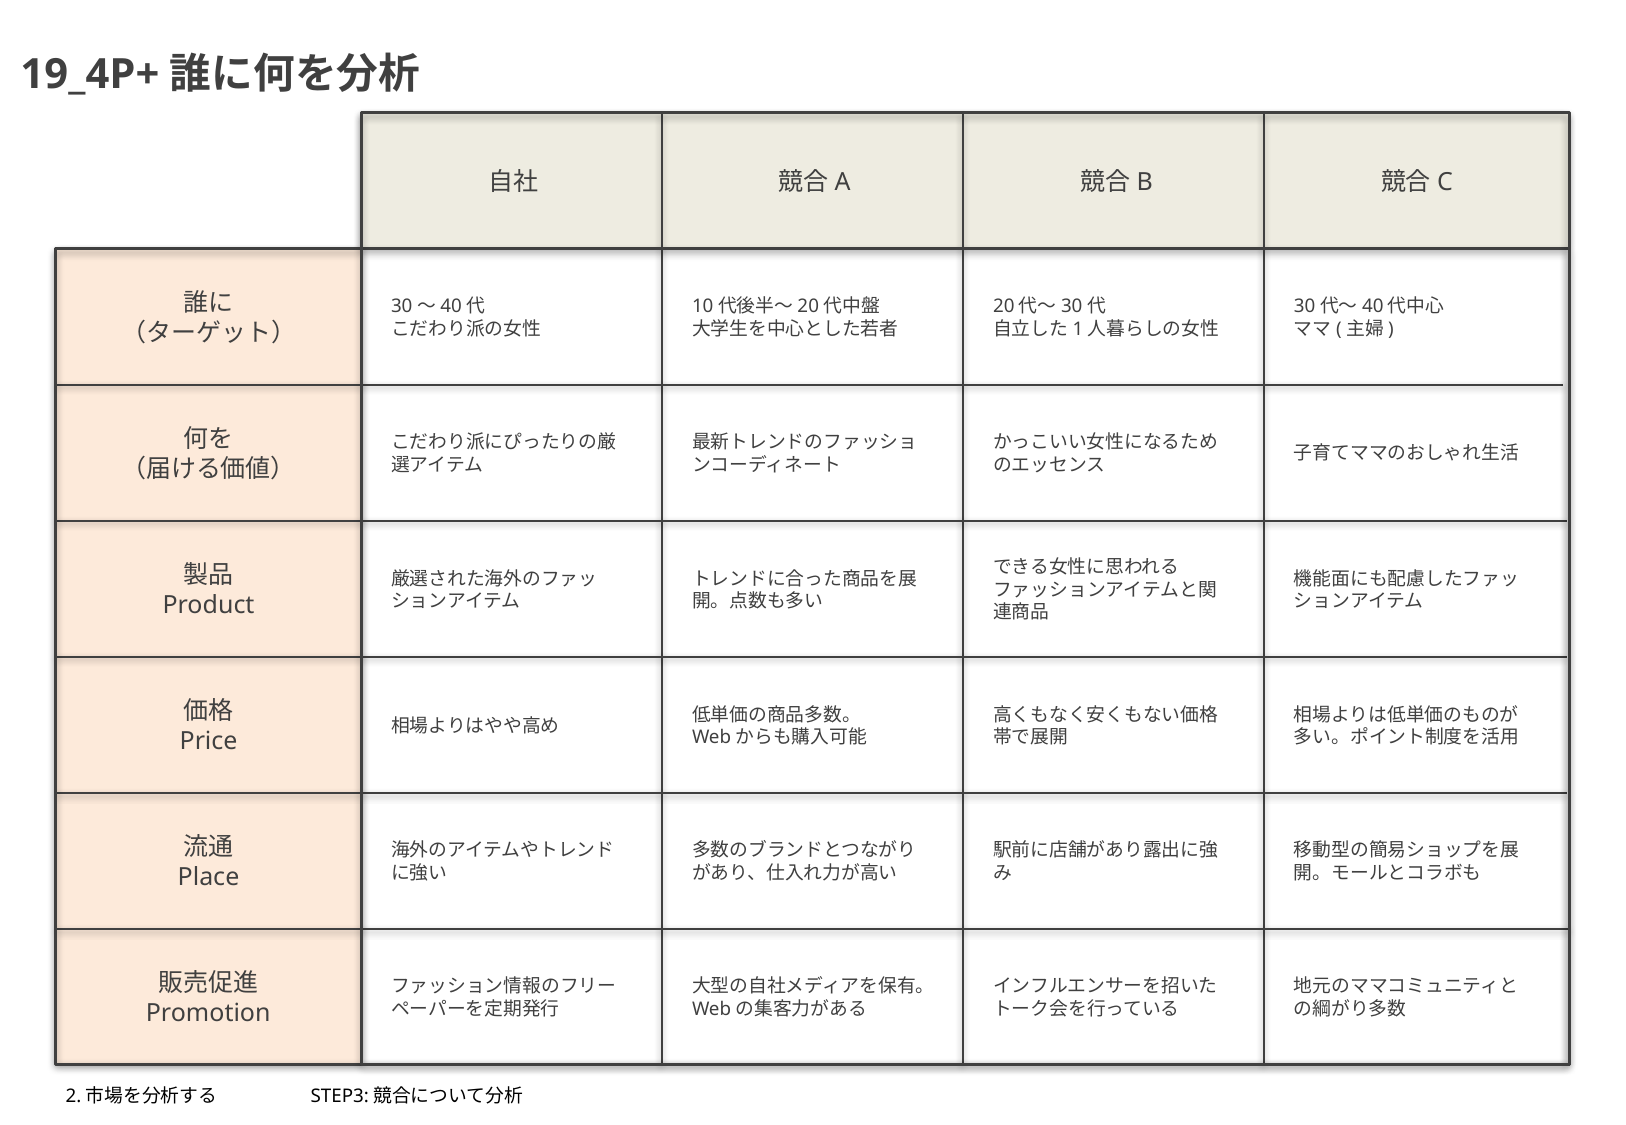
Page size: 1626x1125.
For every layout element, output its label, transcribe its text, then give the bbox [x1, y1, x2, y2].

text_box [667, 529, 958, 655]
text_box 交換する [361, 793, 661, 804]
text_box 交換する [964, 929, 1263, 940]
text_box 交換する [663, 657, 962, 668]
text_box [55, 527, 356, 656]
text_box 公園 [63, 793, 359, 928]
text_box [968, 665, 1259, 791]
text_box トレンドに合った商品を展開。点数も多い [677, 558, 947, 619]
text_box 交換する [663, 793, 962, 804]
text_box [1265, 112, 1570, 928]
text_box [361, 112, 661, 383]
text_box できる女性に思われるファッションアイテムと関連商品 [978, 547, 1248, 630]
text_box [968, 801, 1259, 927]
text_box [361, 529, 657, 655]
text_box 交換する [361, 657, 661, 668]
text_box 移動型の簡易ショップを展開。モールとコラボも [1279, 830, 1549, 891]
text_box 交換する [964, 657, 1263, 668]
text_box 相場よりはやや高め [376, 706, 646, 744]
text_box こだわり派にぴったりの厳選アイテム [376, 422, 646, 483]
text_box 公園 [63, 929, 360, 1065]
text_box 公園 [63, 521, 359, 656]
text_box [968, 529, 1259, 655]
text_box 交換する [361, 521, 661, 532]
text_box [55, 935, 356, 1065]
text_box STEP3:競合について分析 [295, 1076, 538, 1114]
text_box 30代〜40代中心 ママ(主婦) [1279, 286, 1549, 347]
text_box [1268, 935, 1570, 1065]
text_box 交換する [1265, 657, 1560, 666]
text_box [55, 663, 356, 792]
text_box 10代後半〜20代中盤 大学生を中心とした若者 [677, 286, 947, 347]
text_box 19_4P+誰に何を分析 [5, 39, 436, 104]
text_box 海外のアイテムやトレンドに強い [376, 830, 646, 891]
text_box 交換する [663, 929, 962, 940]
text_box 高くもなく安くもない価格帯で展開 [978, 694, 1248, 755]
text_box [663, 112, 962, 383]
text_box 交換する [964, 385, 1263, 396]
text_box 駅前に店舗があり露出に強み [978, 830, 1248, 891]
text_box 機能面にも配慮したファッションアイテム [1279, 558, 1549, 619]
text_box 交換する [361, 929, 661, 940]
text_box [667, 937, 958, 1065]
text_box [968, 393, 1259, 519]
text_box 交換する [1265, 521, 1560, 530]
text_box 交換する [964, 521, 1263, 532]
text_box 交換する [361, 385, 661, 396]
text_box 地元のママコミュニティとの綱がり多数 [1279, 966, 1549, 1027]
text_box ファッション情報のフリーペーパーを定期発行 [376, 966, 646, 1027]
text_box 2.市場を分析する [50, 1076, 232, 1114]
text_box 交換する [663, 521, 962, 532]
text_box [667, 393, 958, 519]
text_box 最新トレンドのファッションコーディネート [677, 422, 947, 483]
text_box 相場よりは低単価のものが多い。ポイント制度を活用 [1279, 694, 1549, 755]
text_box [968, 937, 1259, 1065]
text_box 公園 [63, 385, 359, 520]
text_box 大型の自社メディアを保有。Webの集客力がある [677, 966, 947, 1027]
text_box [361, 393, 657, 519]
text_box [55, 391, 356, 520]
text_box 多数のブランドとつながりがあり、仕入れ力が高い [677, 830, 947, 891]
text_box インフルエンサーを招いたトーク会を行っている [978, 966, 1248, 1027]
text_box 交換する [964, 793, 1263, 804]
text_box [361, 937, 657, 1065]
text_box [667, 665, 958, 791]
text_box [361, 665, 657, 791]
text_box [55, 799, 356, 928]
text_box 交換する [1265, 385, 1556, 394]
text_box 低単価の商品多数。 Webからも購入可能 [677, 694, 947, 755]
text_box 交換する [1265, 793, 1560, 802]
text_box 20代〜30代 自立した1人暮らしの女性 [978, 286, 1248, 347]
text_box [361, 801, 657, 927]
text_box [55, 248, 356, 384]
text_box 交換する [1265, 929, 1563, 938]
text_box かっこいい女性になるためのエッセンス [978, 422, 1248, 483]
text_box 厳選された海外のファッションアイテム [376, 558, 646, 619]
text_box 交換する [663, 385, 962, 396]
text_box [667, 801, 958, 927]
text_box 公園 [63, 657, 359, 792]
text_box 30〜40代 こだわり派の女性 [376, 286, 646, 347]
text_box [964, 112, 1263, 383]
text_box 子育てママのおしゃれ生活 [1279, 433, 1549, 472]
